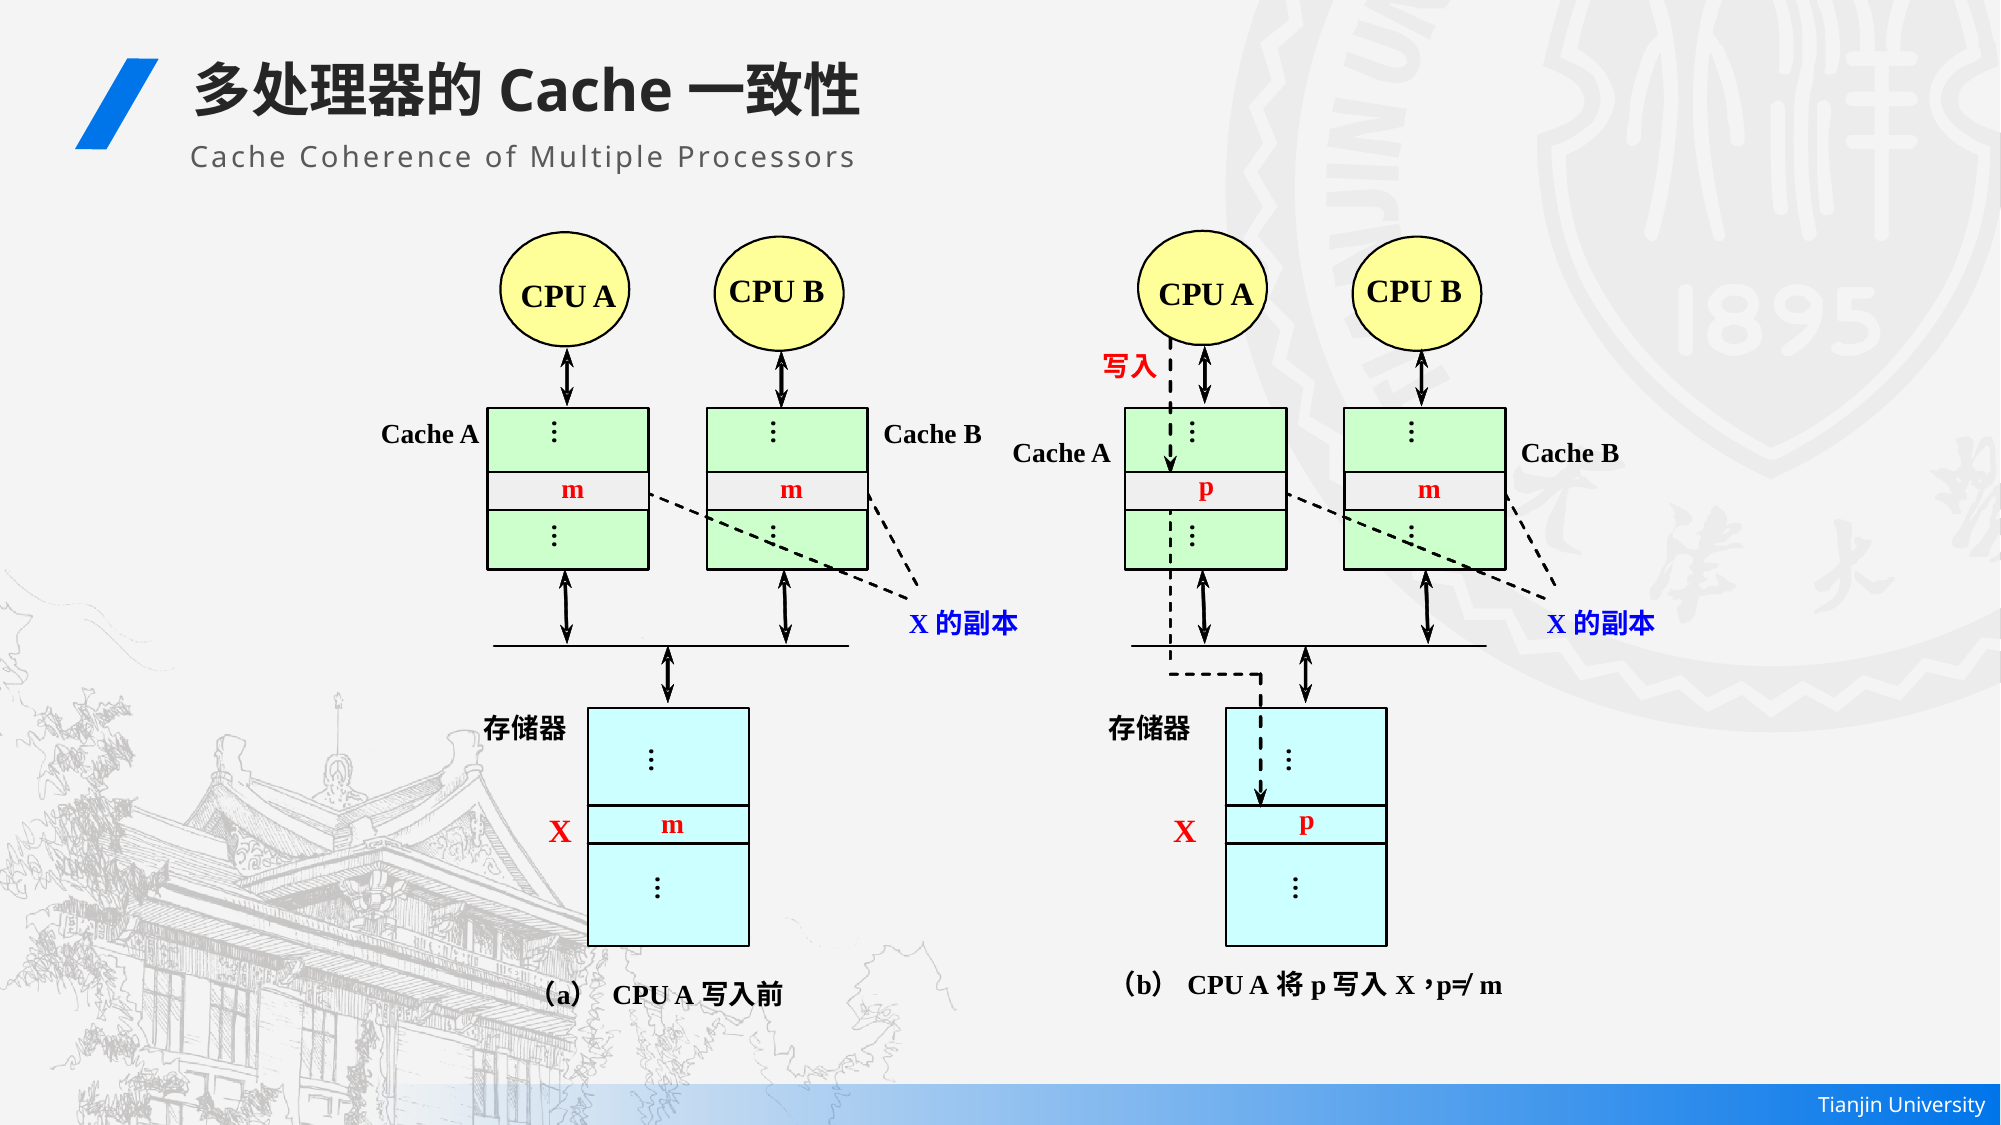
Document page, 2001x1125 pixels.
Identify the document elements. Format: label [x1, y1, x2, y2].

text_box [148, 45, 897, 182]
text_box [74, 58, 148, 150]
text_box [326, 217, 1674, 1017]
